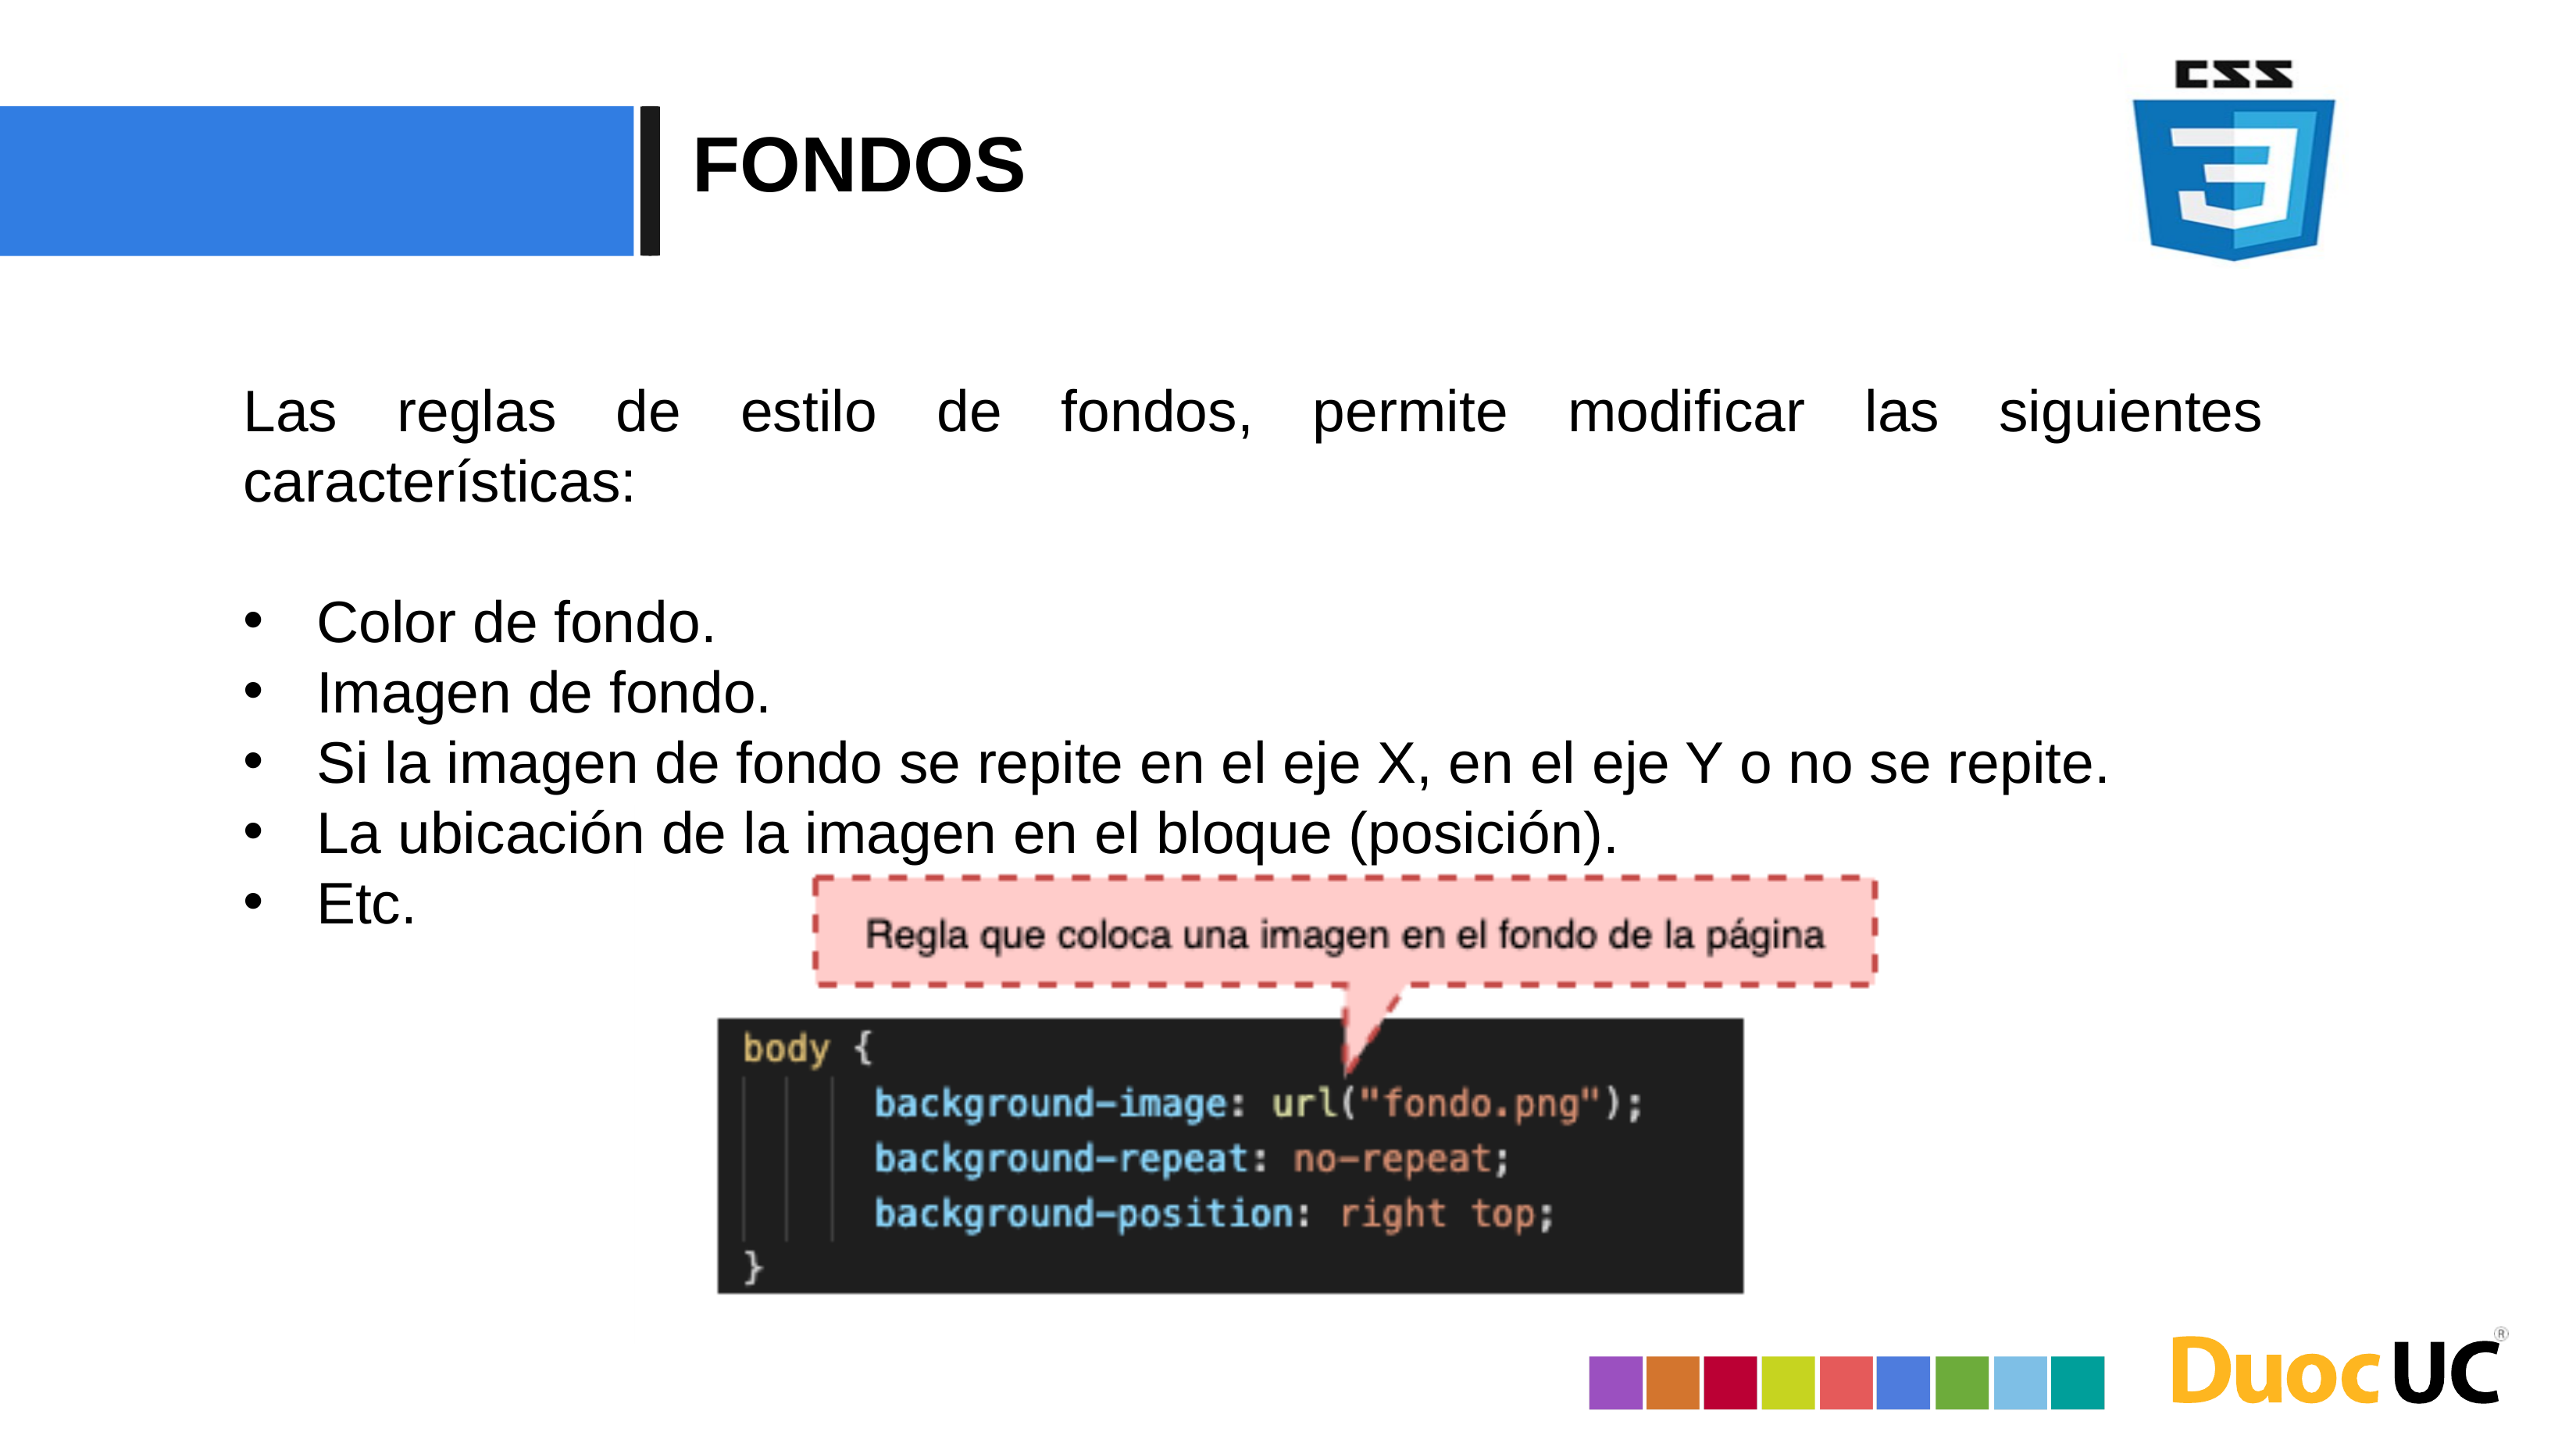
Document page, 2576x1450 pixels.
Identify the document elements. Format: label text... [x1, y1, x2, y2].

picture [2118, 52, 2355, 269]
list Las reglas de estilo de fondos, permite modificar las siguientes características: Color de fondo. Imagen de fondo. Si la imagen de fondo se repite en el eje X, en el eje Y o no se repite. La ubicación de la imagen en el bloque (posición). Etc. [243, 373, 2264, 910]
picture [2494, 1327, 2509, 1341]
list FONDOS [692, 113, 1913, 209]
picture [633, 805, 2121, 1434]
